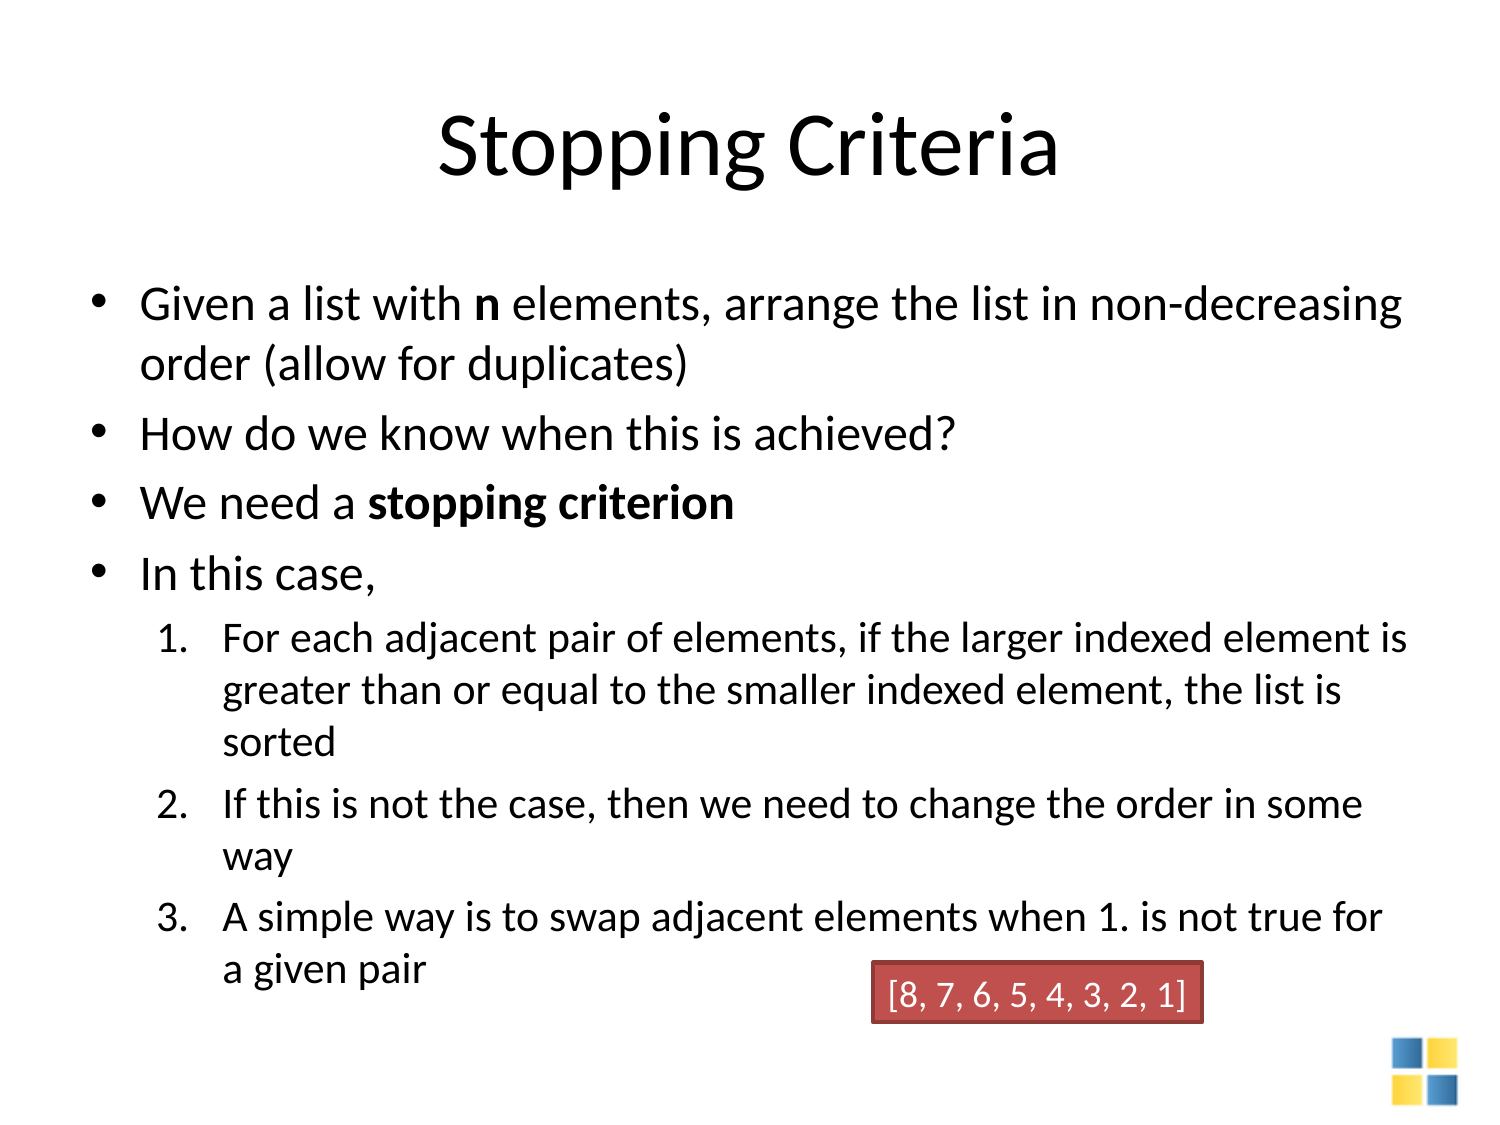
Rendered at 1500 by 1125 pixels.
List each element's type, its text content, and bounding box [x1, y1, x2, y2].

list Given a list with n elements, arrange the list in non-decreasing order (allow for duplicates) How do we know when this is achieved? We need a stopping criterion In this case, For each adjacent pair of elements, if the larger indexed element is greater than or equal to the smaller indexed element, the list is sorted If this is not the case, then we need to change the order in some way A simple way is to swap adjacent elements when 1. is not true for a given pair [75, 262, 1425, 1005]
title Stopping Criteria [75, 45, 1425, 233]
picture [1387, 1034, 1463, 1110]
text_box [8, 7, 6, 5, 4, 3, 2, 1] [871, 960, 1204, 1024]
